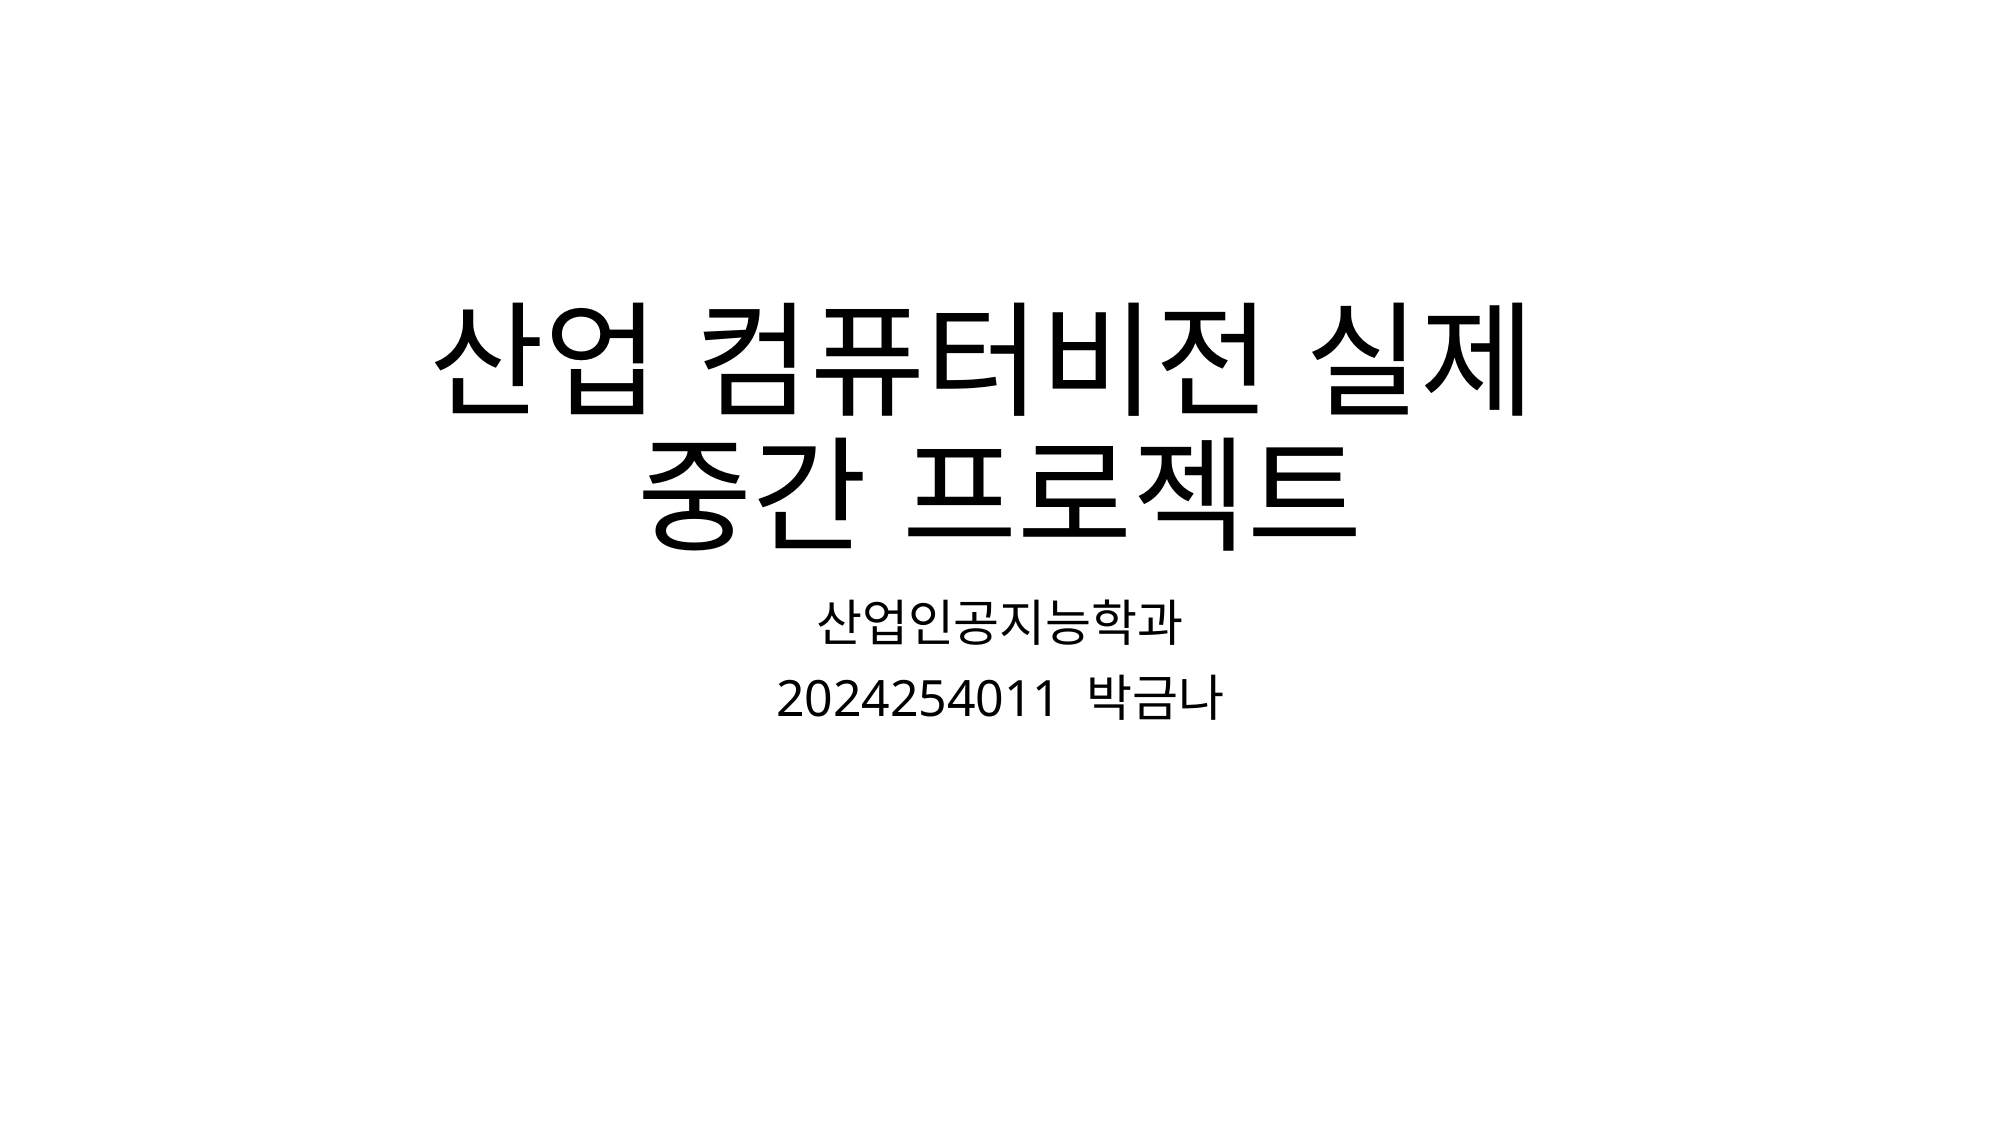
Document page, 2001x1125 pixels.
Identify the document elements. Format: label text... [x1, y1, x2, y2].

title 산업 컴퓨터비전 실제 중간 프로젝트 [249, 184, 1750, 576]
subtitle 산업인공지능학과 2024254011 박금나 [249, 590, 1750, 863]
